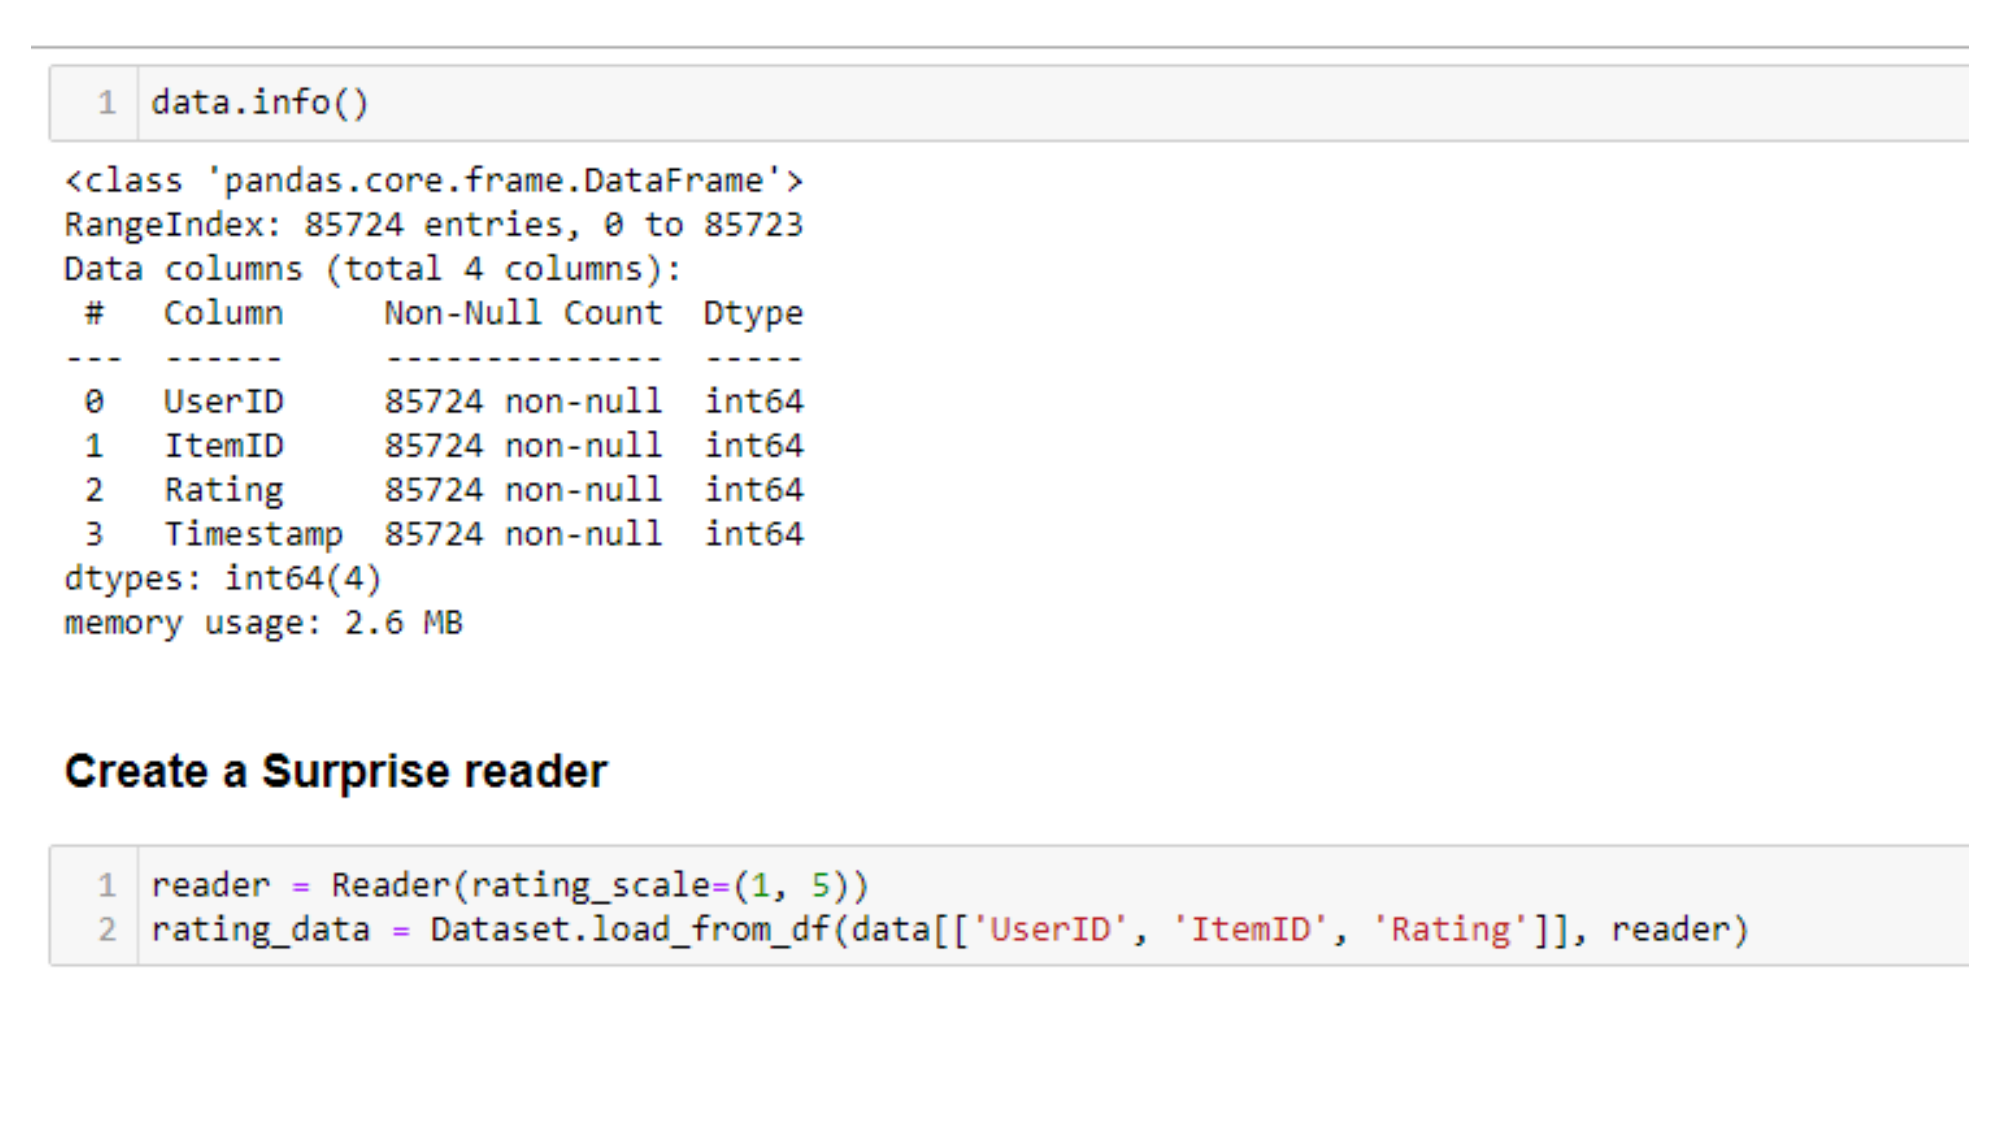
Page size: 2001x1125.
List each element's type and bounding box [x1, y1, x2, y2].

picture [31, 39, 1969, 1009]
